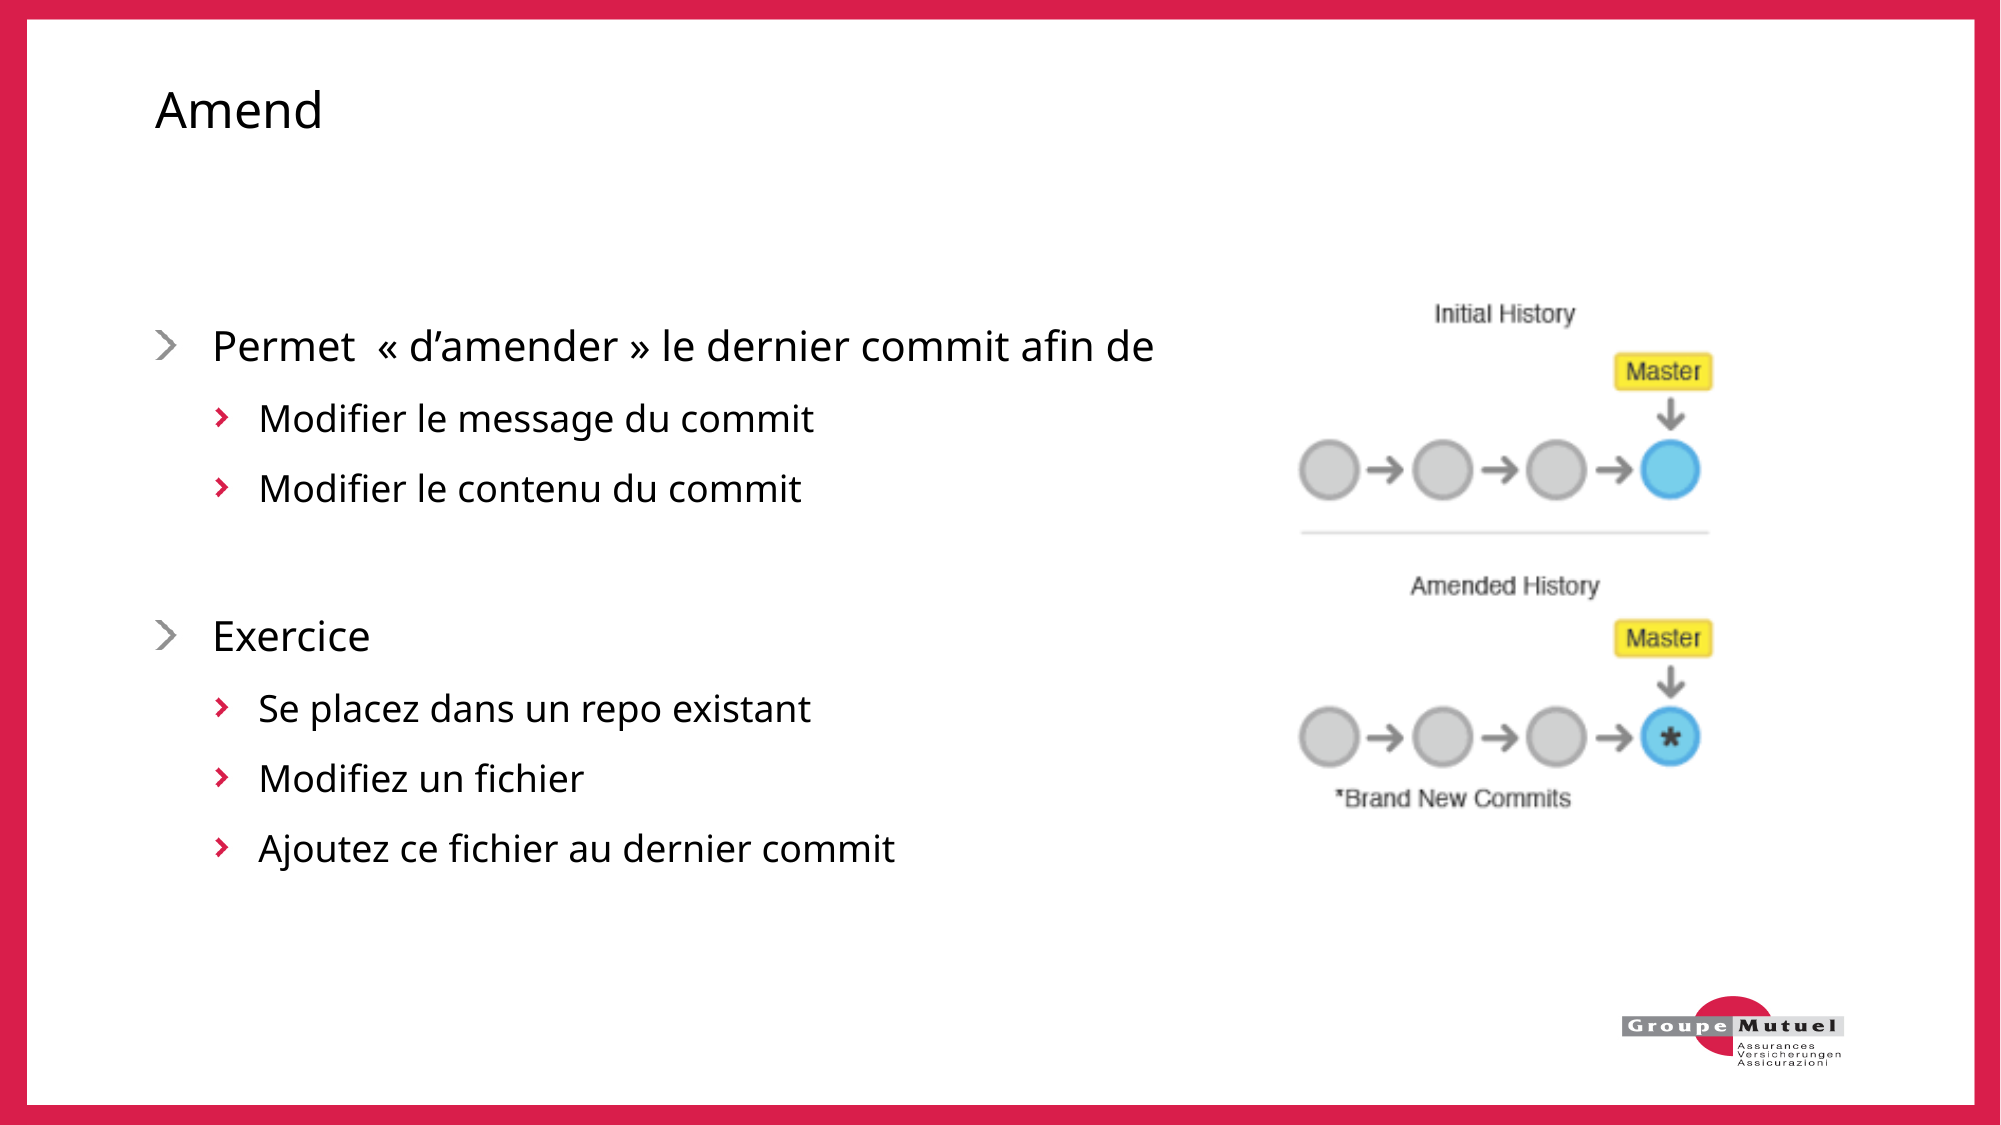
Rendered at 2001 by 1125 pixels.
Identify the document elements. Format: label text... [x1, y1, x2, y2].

title Amend [155, 78, 1844, 237]
picture [0, 0, 2001, 1125]
list Permet « d’amender » le dernier commit afin de Modifier le message du commit Modifier le contenu du commit Exercice Se placez dans un repo existant Modifiez un fichier Ajoutez ce fichier au dernier commit [155, 320, 1843, 918]
